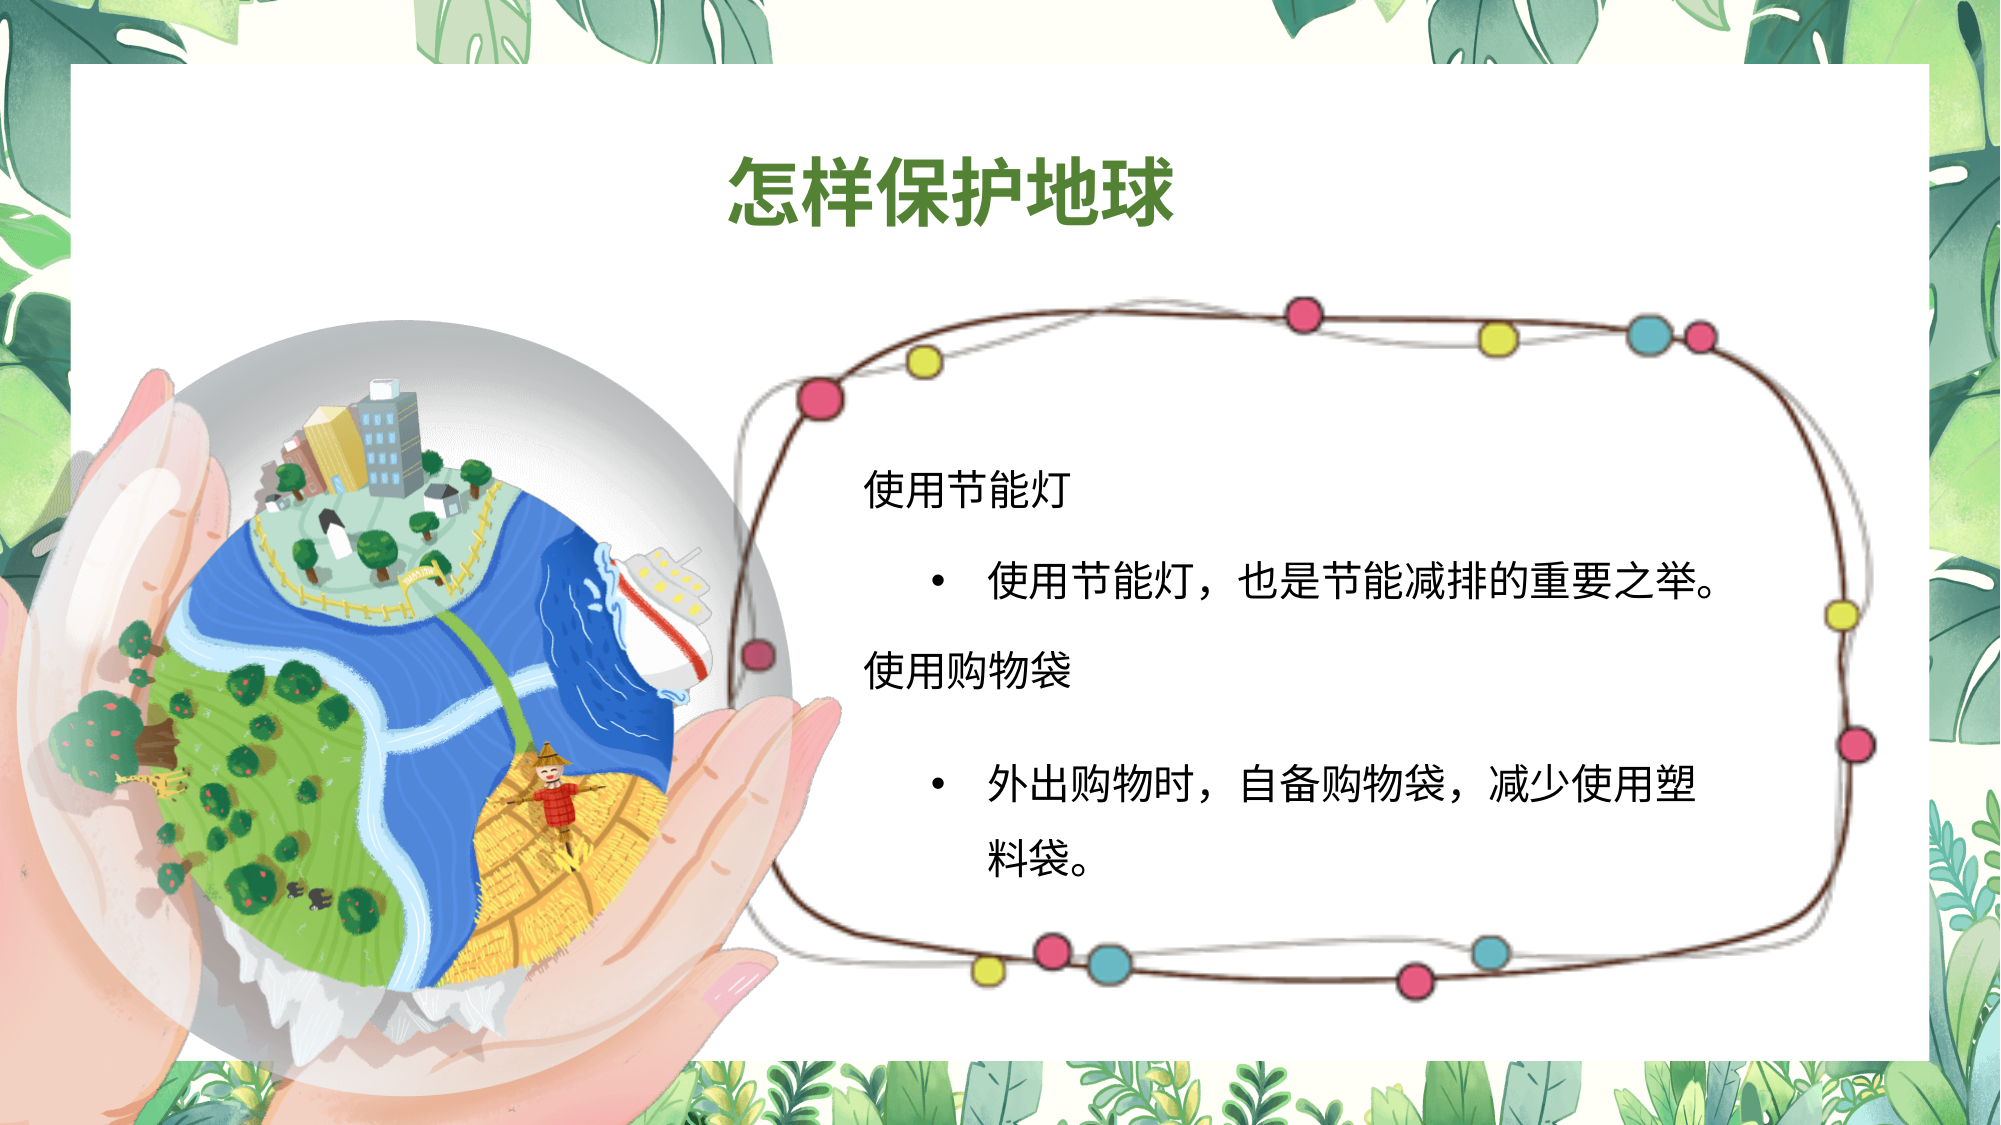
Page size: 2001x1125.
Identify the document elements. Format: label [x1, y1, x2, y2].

picture [0, 0, 2000, 1125]
text_box [681, 266, 1898, 1039]
